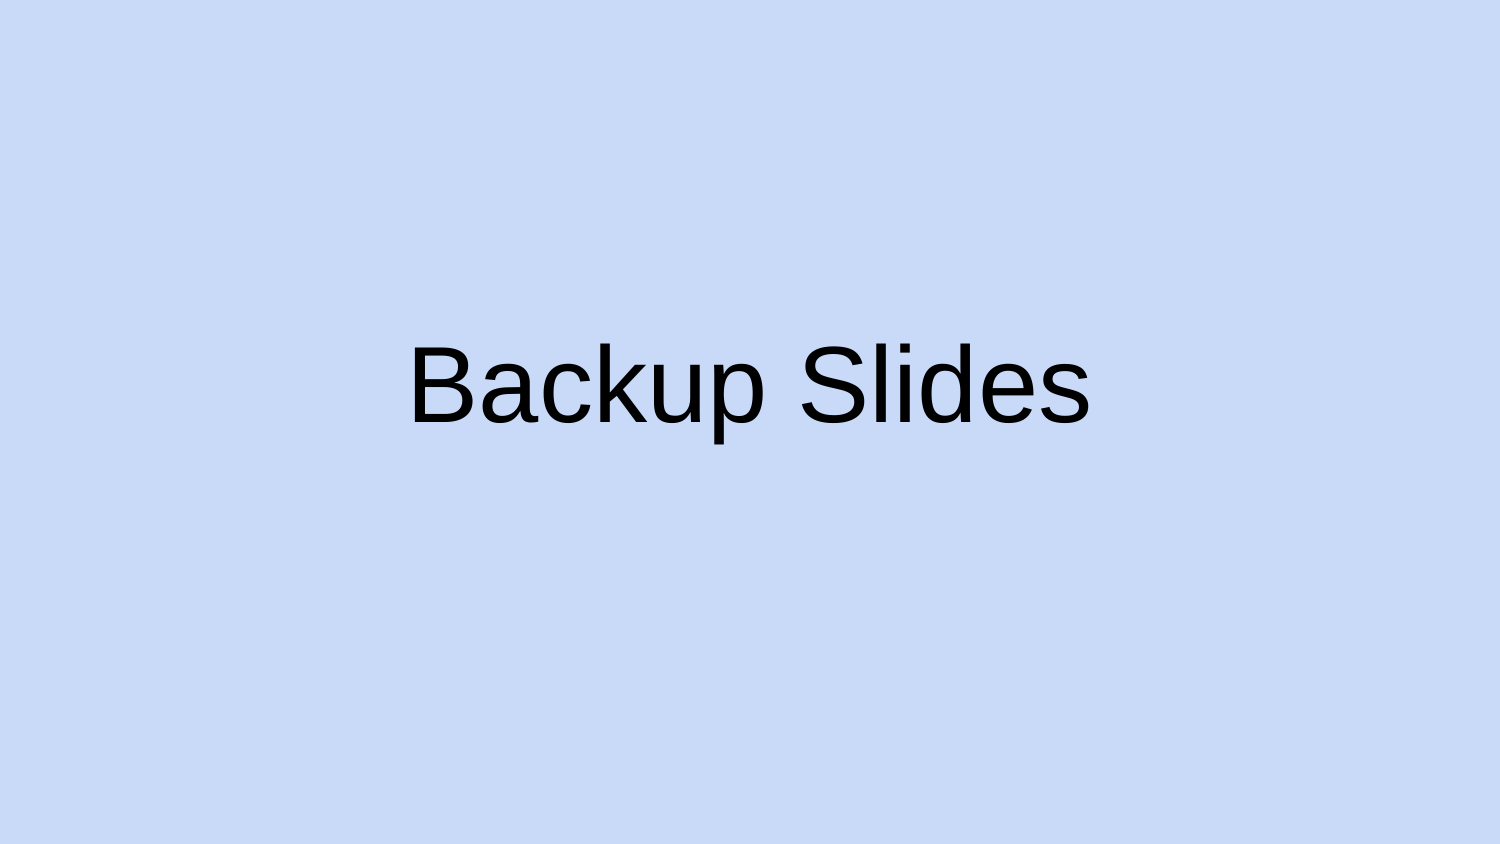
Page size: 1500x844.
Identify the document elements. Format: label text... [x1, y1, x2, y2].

title Backup Slides [51, 122, 1449, 459]
